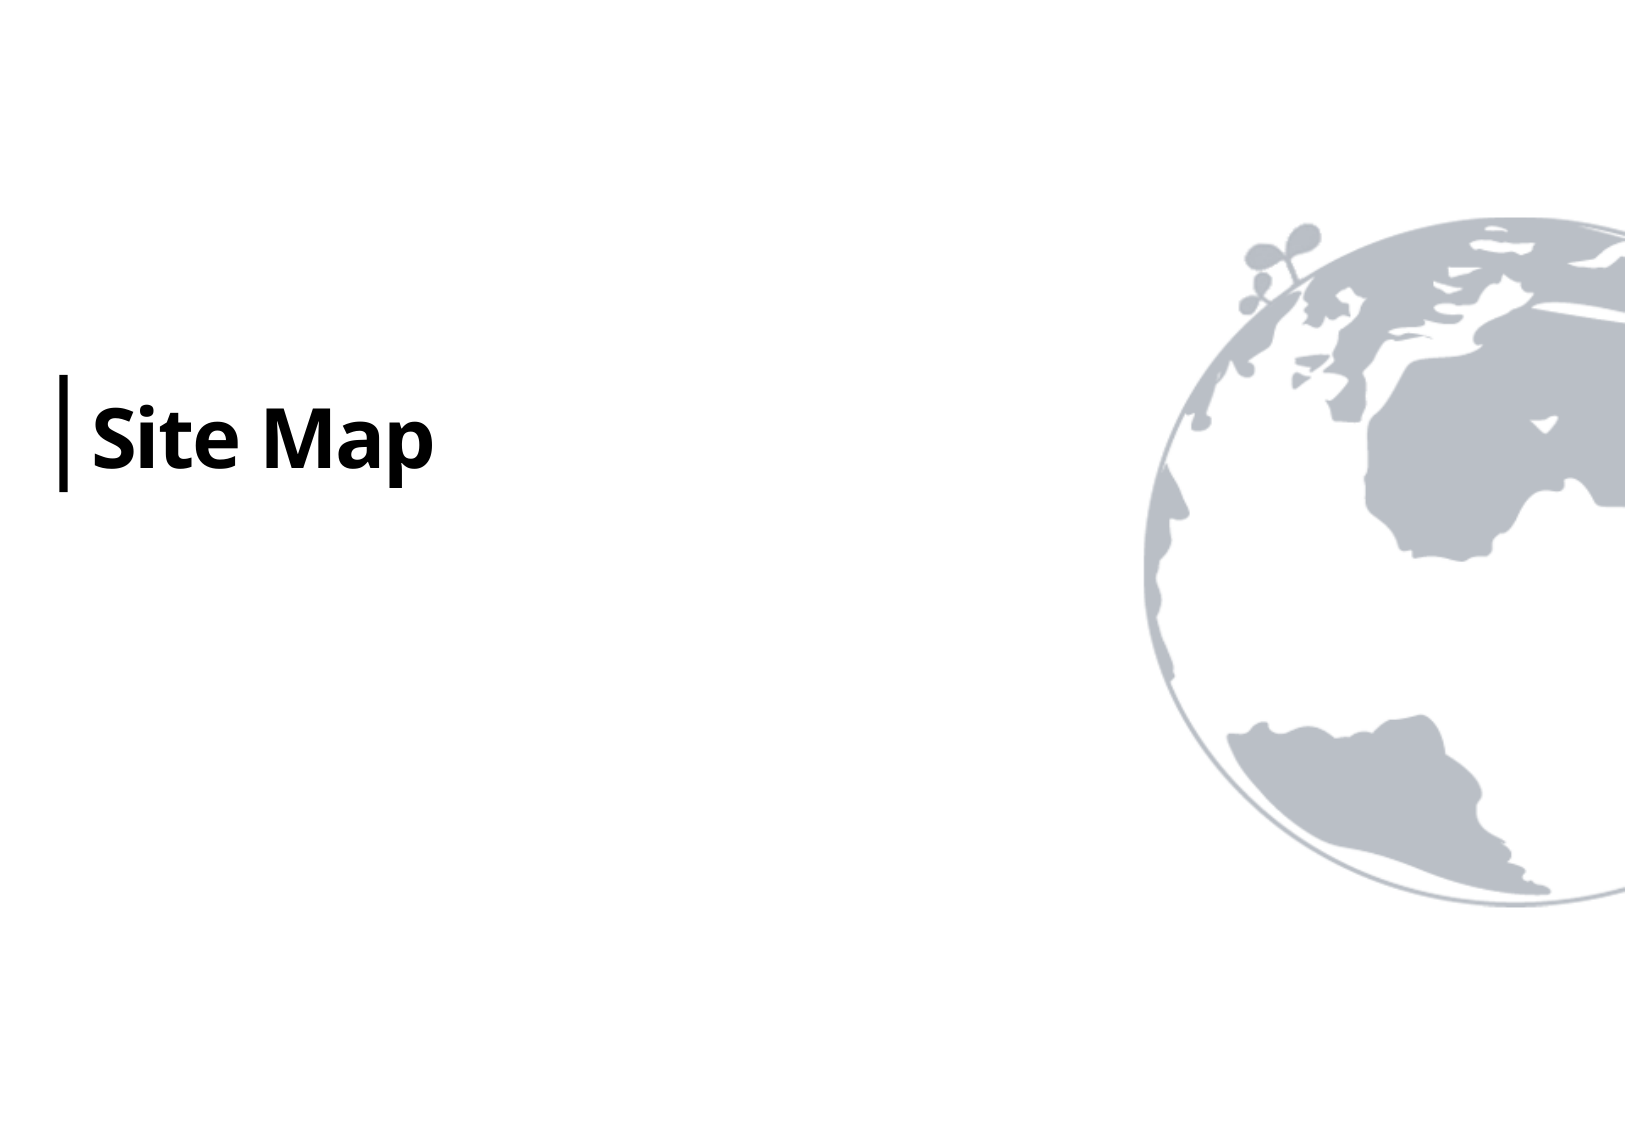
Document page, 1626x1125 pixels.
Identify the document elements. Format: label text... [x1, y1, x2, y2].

text_box Site Map [76, 377, 1575, 493]
picture [0, 210, 1625, 914]
